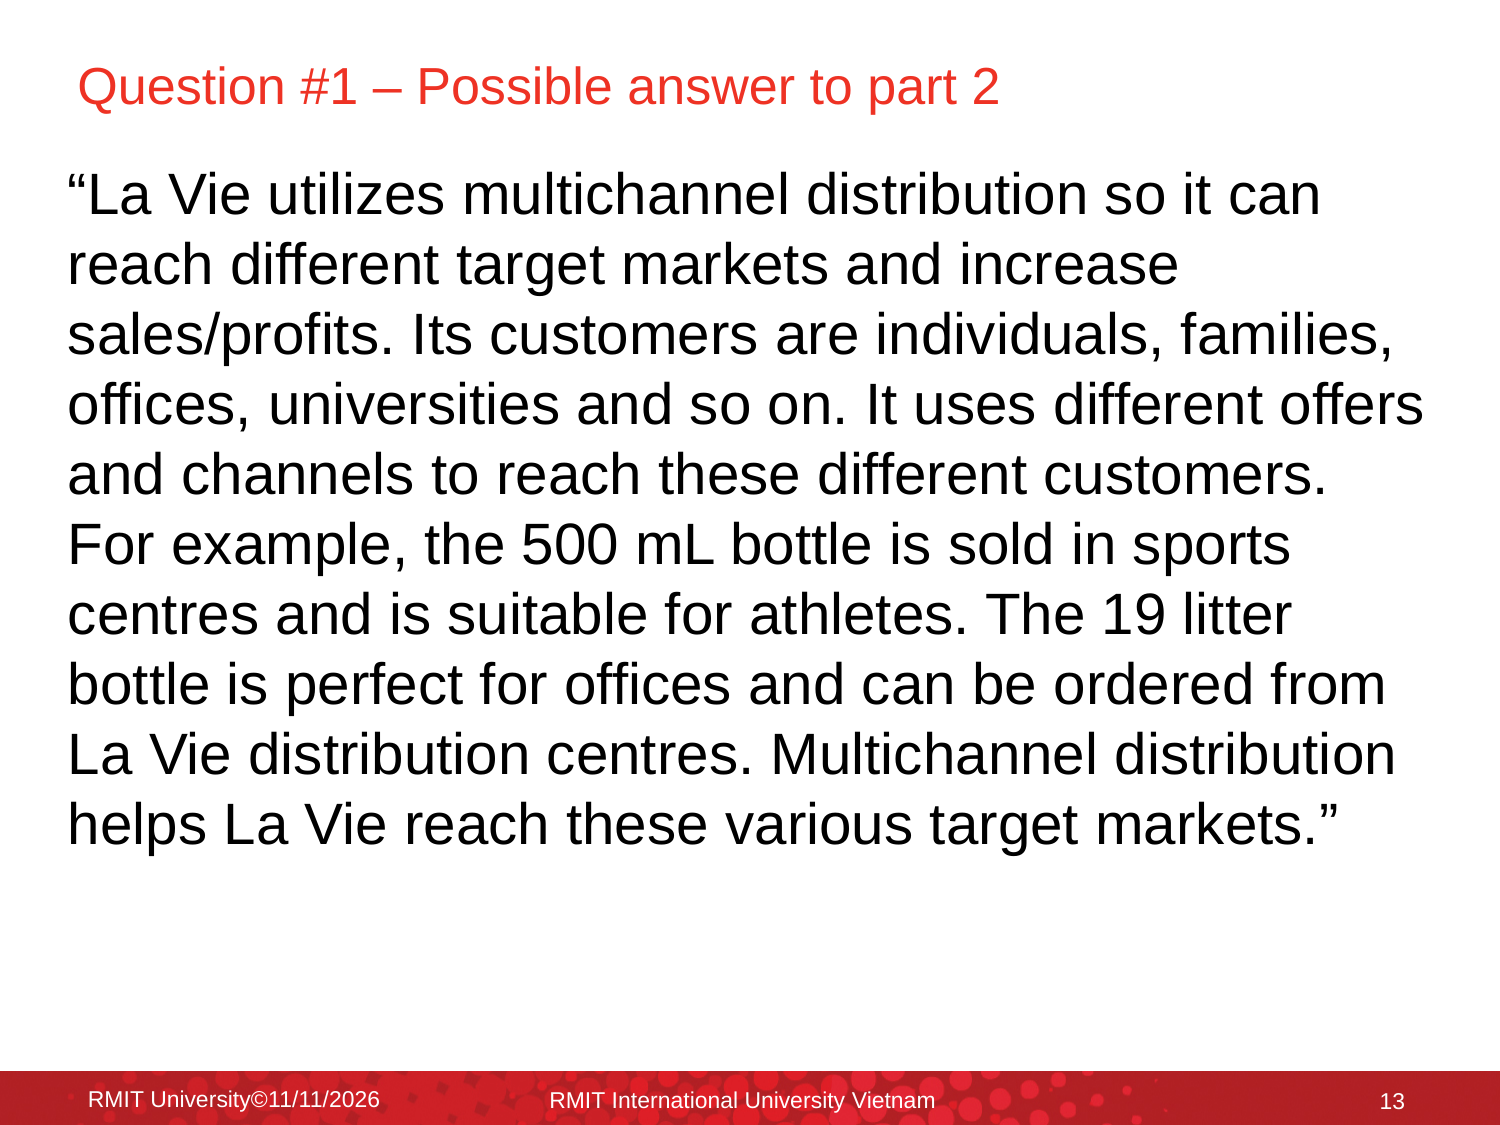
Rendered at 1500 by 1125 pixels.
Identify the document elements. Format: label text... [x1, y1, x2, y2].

slide_number 13 [1069, 1078, 1421, 1115]
footer RMIT International University Vietnam [428, 1078, 1058, 1115]
text_box “La Vie utilizes multichannel distribution so it can reach different target markets and increase sales/profits. Its customers are individuals, families, offices, universities and so on. It uses different offers and channels to reach these different customers. For example, the 500 mL bottle is sold in sports centres and is suitable for athletes. The 19 litter bottle is perfect for offices and can be ordered from La Vie distribution centres. Multichannel distribution helps La Vie reach these various target markets.” [53, 148, 1447, 864]
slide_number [72, 1076, 424, 1113]
picture [0, 1071, 1500, 1125]
title Question #1 – Possible answer to part 2 [62, 44, 1413, 148]
